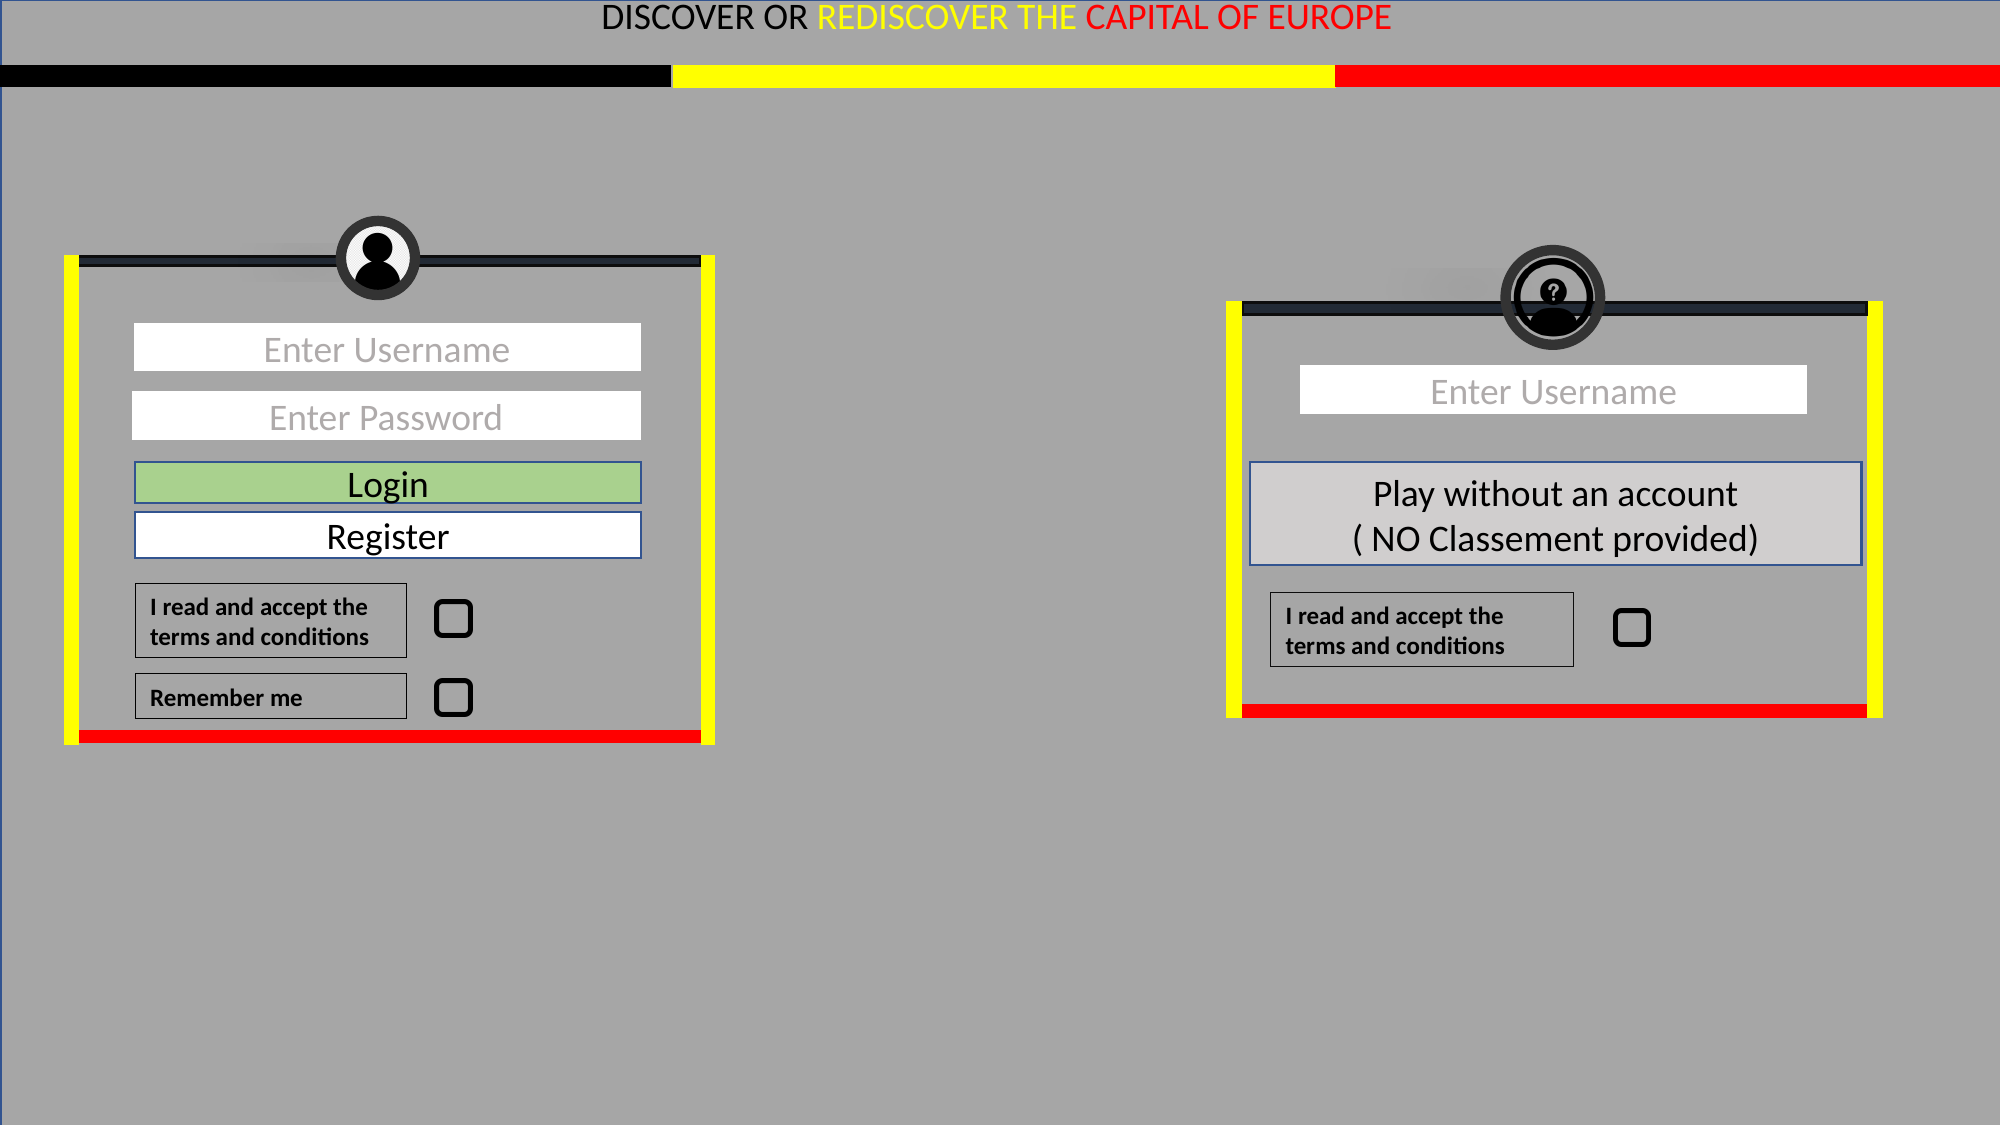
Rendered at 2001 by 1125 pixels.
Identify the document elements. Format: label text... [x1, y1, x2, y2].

text_box DISCOVER OR REDISCOVER THE CAPITAL OF EUROPE [586, 0, 1456, 90]
text_box Enter Password [132, 391, 641, 440]
picture [434, 678, 473, 717]
text_box [1242, 301, 1503, 316]
text_box [79, 255, 290, 267]
text_box I read and accept the terms and conditions [1270, 592, 1574, 667]
text_box [1242, 704, 1867, 718]
text_box [64, 255, 79, 745]
text_box [1867, 301, 1883, 718]
text_box [1603, 301, 1868, 316]
picture [1505, 250, 1601, 345]
text_box [701, 255, 715, 745]
text_box Enter Username [134, 323, 641, 371]
picture [434, 599, 473, 638]
text_box [0, 0, 586, 65]
picture [340, 220, 416, 296]
text_box Play without an account ( NO Classement provided) [1249, 461, 1863, 566]
picture [1613, 608, 1651, 647]
text_box [0, 87, 2000, 1125]
text_box I read and accept the terms and conditions [135, 583, 407, 658]
text_box [79, 730, 701, 743]
text_box Remember me [135, 673, 407, 719]
text_box [0, 65, 586, 87]
text_box [420, 255, 701, 267]
text_box [1456, 0, 2000, 65]
text_box Enter Username [1300, 365, 1807, 414]
text_box Login [134, 461, 642, 504]
text_box Register [134, 511, 642, 559]
text_box [1226, 301, 1242, 718]
text_box [1456, 65, 2000, 87]
